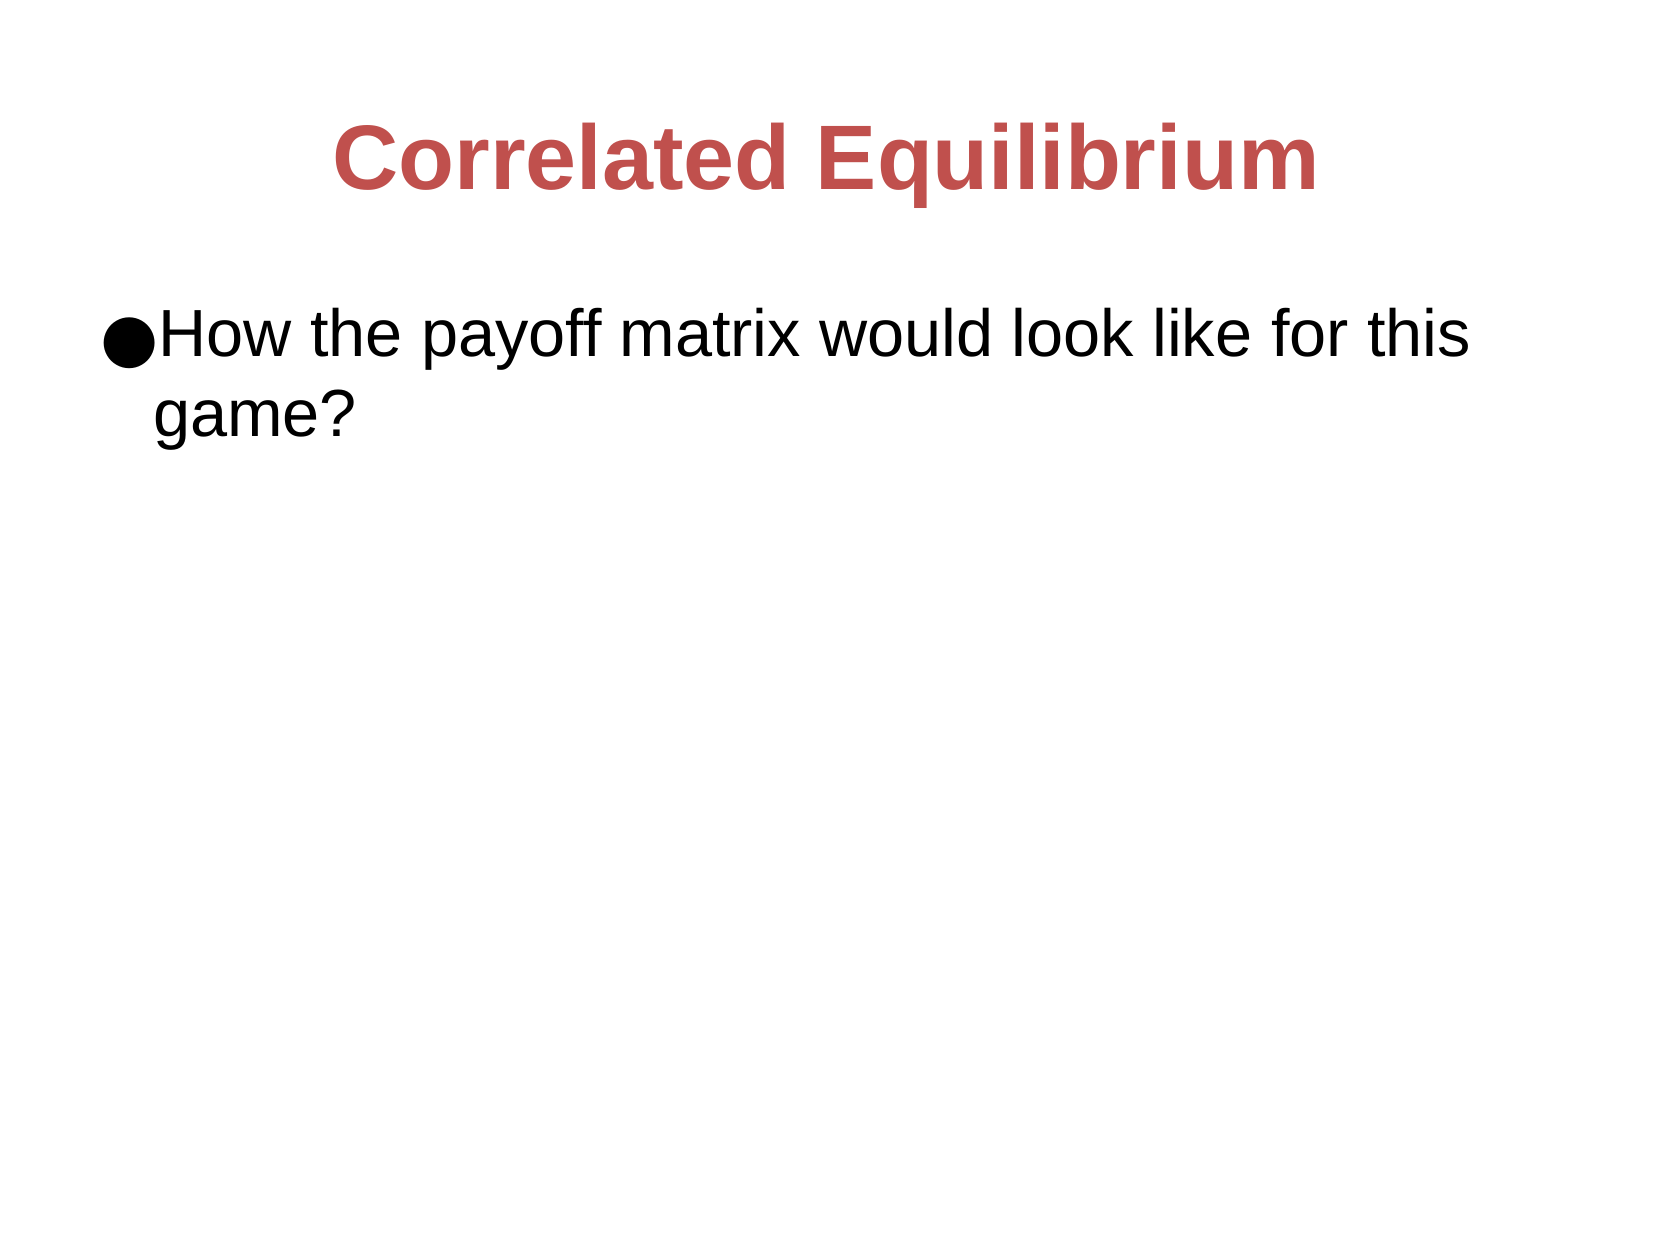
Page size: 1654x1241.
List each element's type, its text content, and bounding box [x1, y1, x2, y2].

text_box Correlated Equilibrium [82, 49, 1571, 257]
text_box How the payoff matrix would look like for this game? [82, 290, 1571, 1109]
